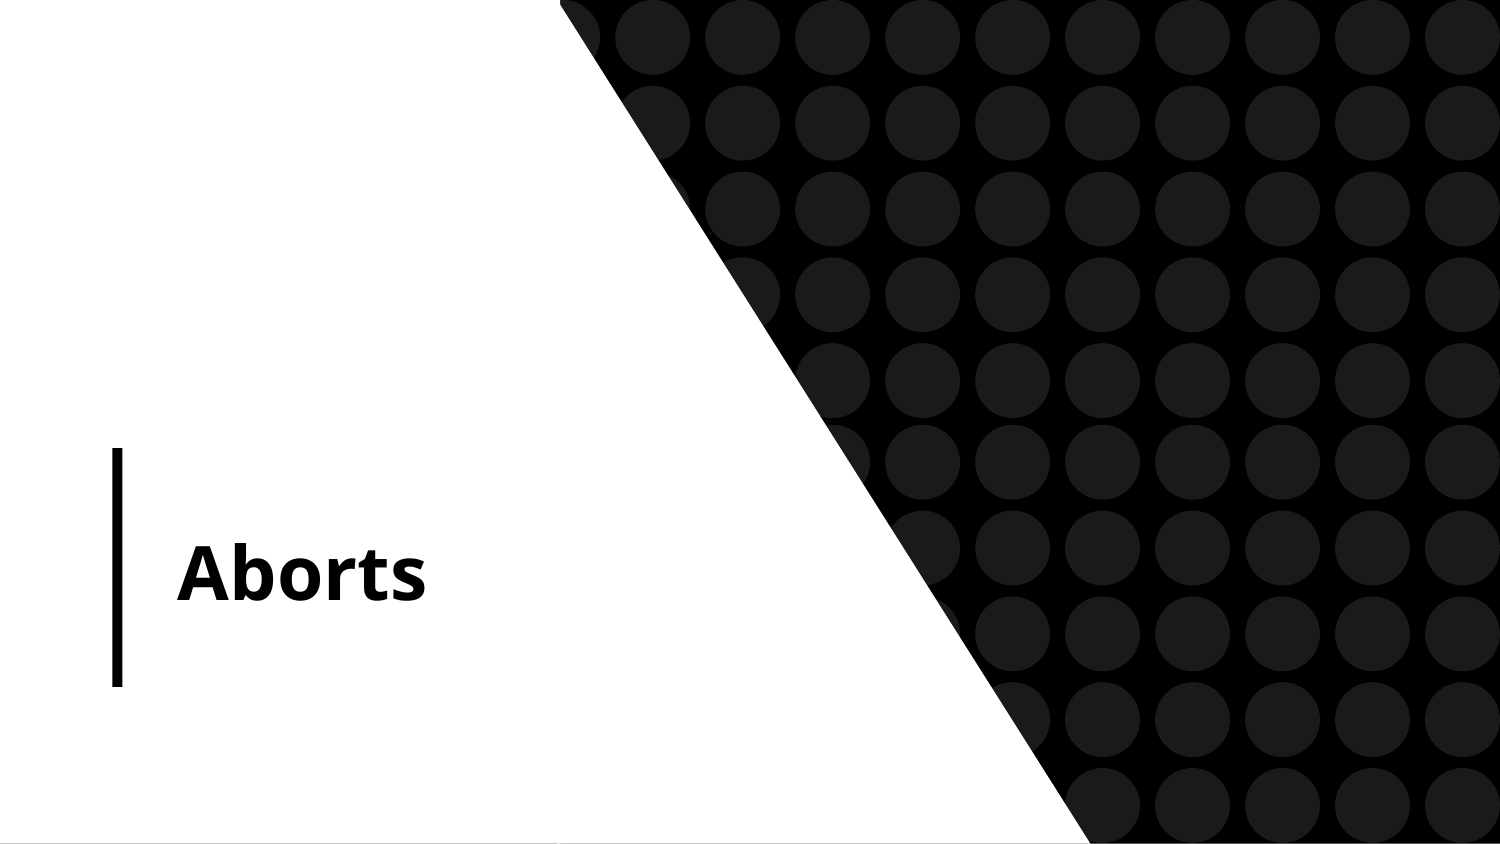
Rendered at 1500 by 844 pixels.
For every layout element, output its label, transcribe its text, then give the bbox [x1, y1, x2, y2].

title Aborts [162, 416, 678, 726]
